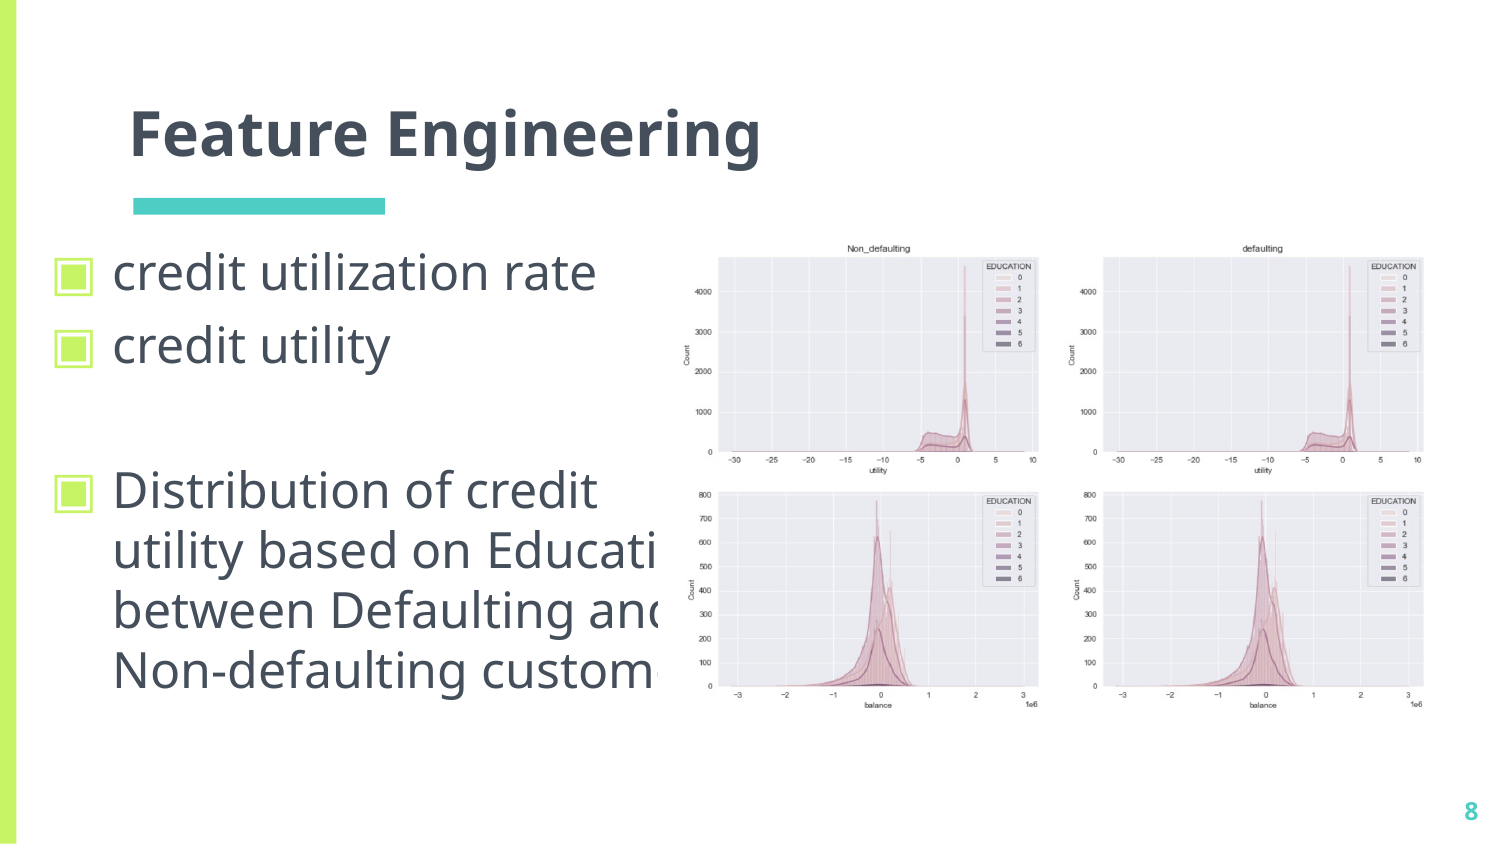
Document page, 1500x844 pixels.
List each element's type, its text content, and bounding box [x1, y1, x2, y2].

list credit utilization rate credit utility Distribution of credit utility based on Education between Defaulting and Non-defaulting customers [22, 225, 751, 844]
picture [658, 237, 1449, 716]
slide_number 8 [1403, 780, 1494, 832]
title Feature Engineering [113, 24, 1387, 184]
